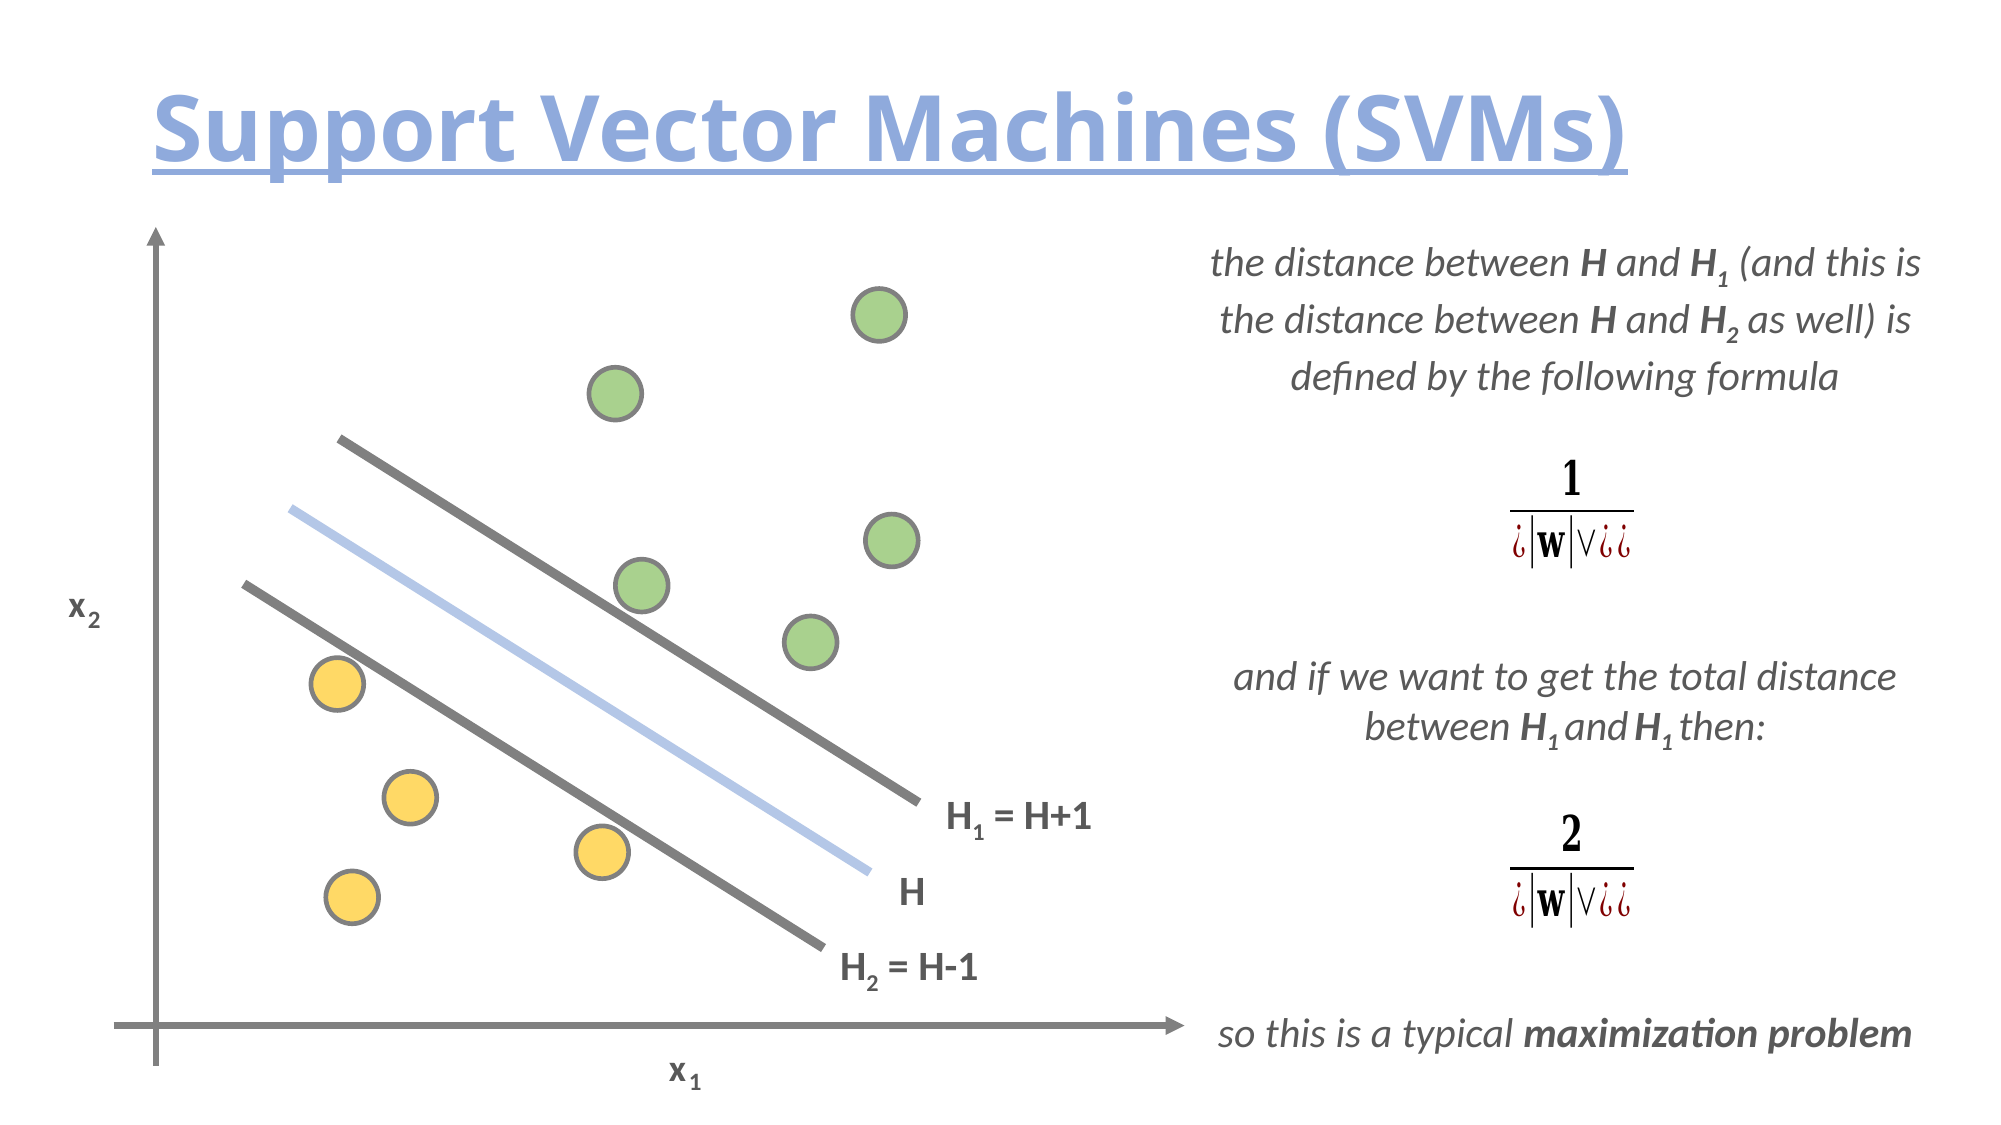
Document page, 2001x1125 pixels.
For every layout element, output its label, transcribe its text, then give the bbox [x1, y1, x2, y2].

text_box 2 [73, 595, 119, 641]
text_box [339, 438, 919, 803]
text_box x [53, 572, 124, 633]
text_box H1 = H+1 [931, 780, 1108, 853]
text_box [587, 366, 643, 422]
text_box [851, 287, 907, 343]
text_box H2 = H-1 [825, 931, 994, 1004]
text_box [243, 583, 824, 949]
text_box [290, 508, 870, 873]
text_box H [884, 856, 941, 921]
text_box 1 [673, 1058, 720, 1103]
text_box x [654, 1036, 708, 1097]
title Support Vector Machines (SVMs) [137, 23, 1863, 241]
text_box the distance between H and H1 (and this is the distance between H and H2 as well) is defined by the following formula and if we want to get the total distance between H1 and H1 then: so this is a typical maximization problem [1189, 227, 1942, 1114]
